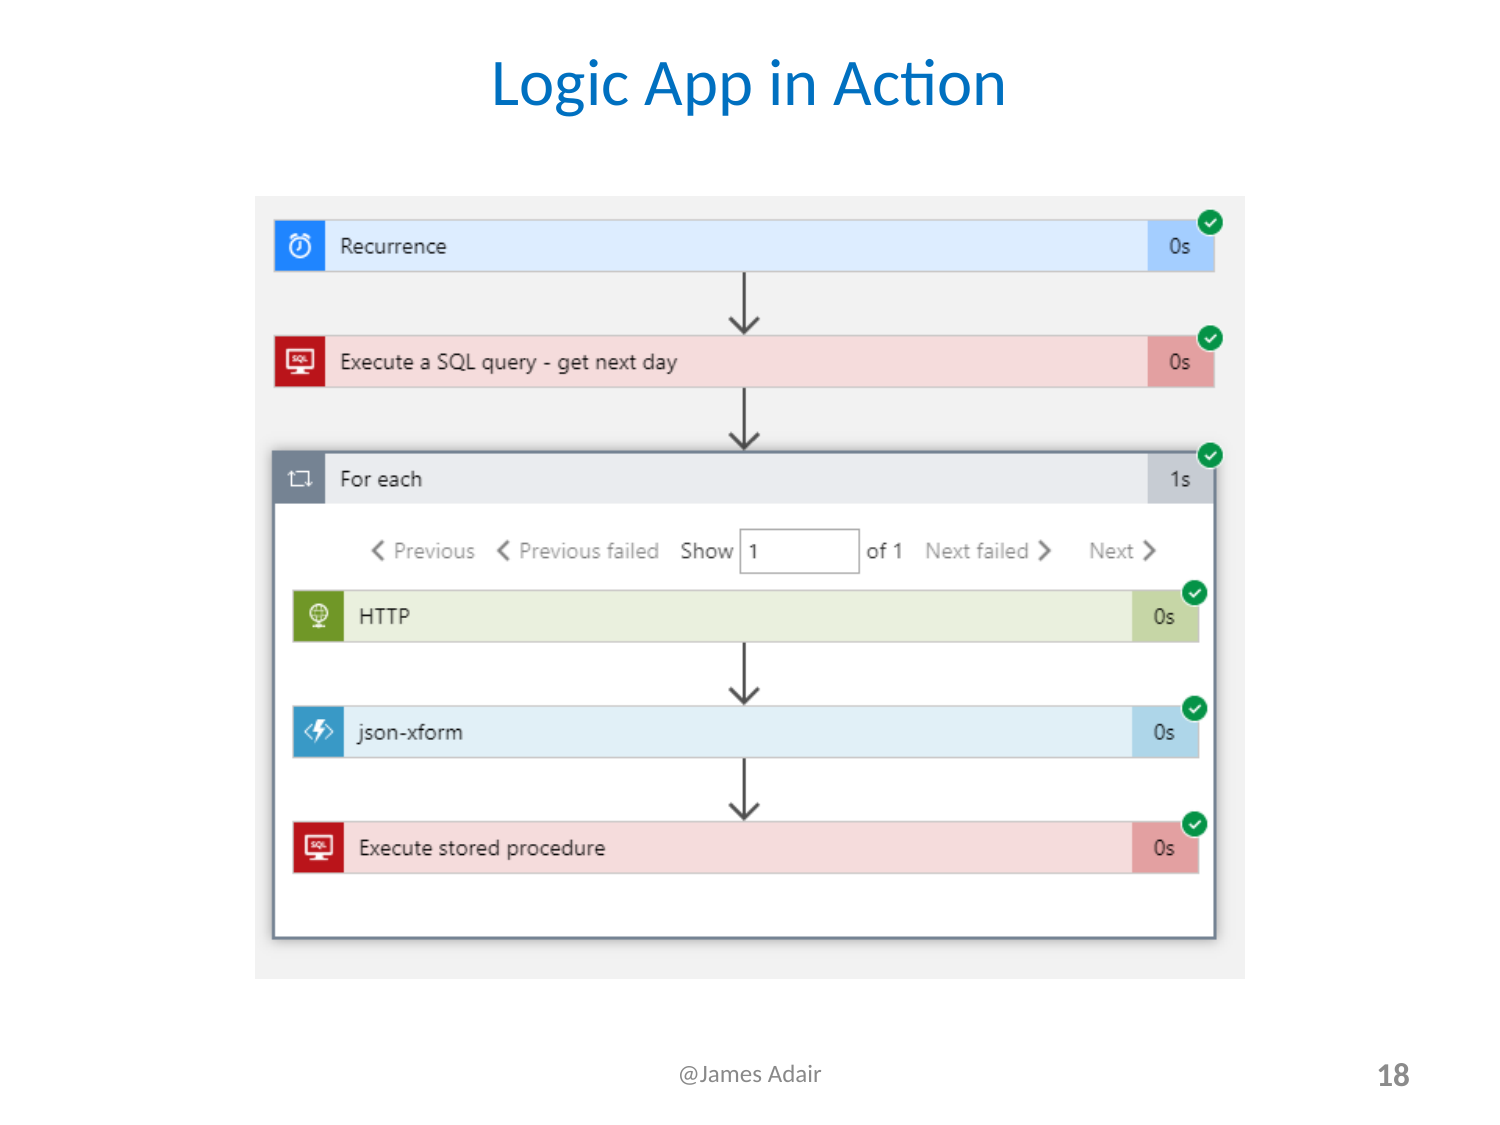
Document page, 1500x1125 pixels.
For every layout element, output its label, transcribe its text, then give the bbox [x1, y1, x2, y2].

title Logic App in Action [75, 19, 1425, 138]
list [255, 195, 1245, 980]
slide_number 18 [1074, 1042, 1425, 1103]
footer @James Adair [512, 1042, 988, 1103]
